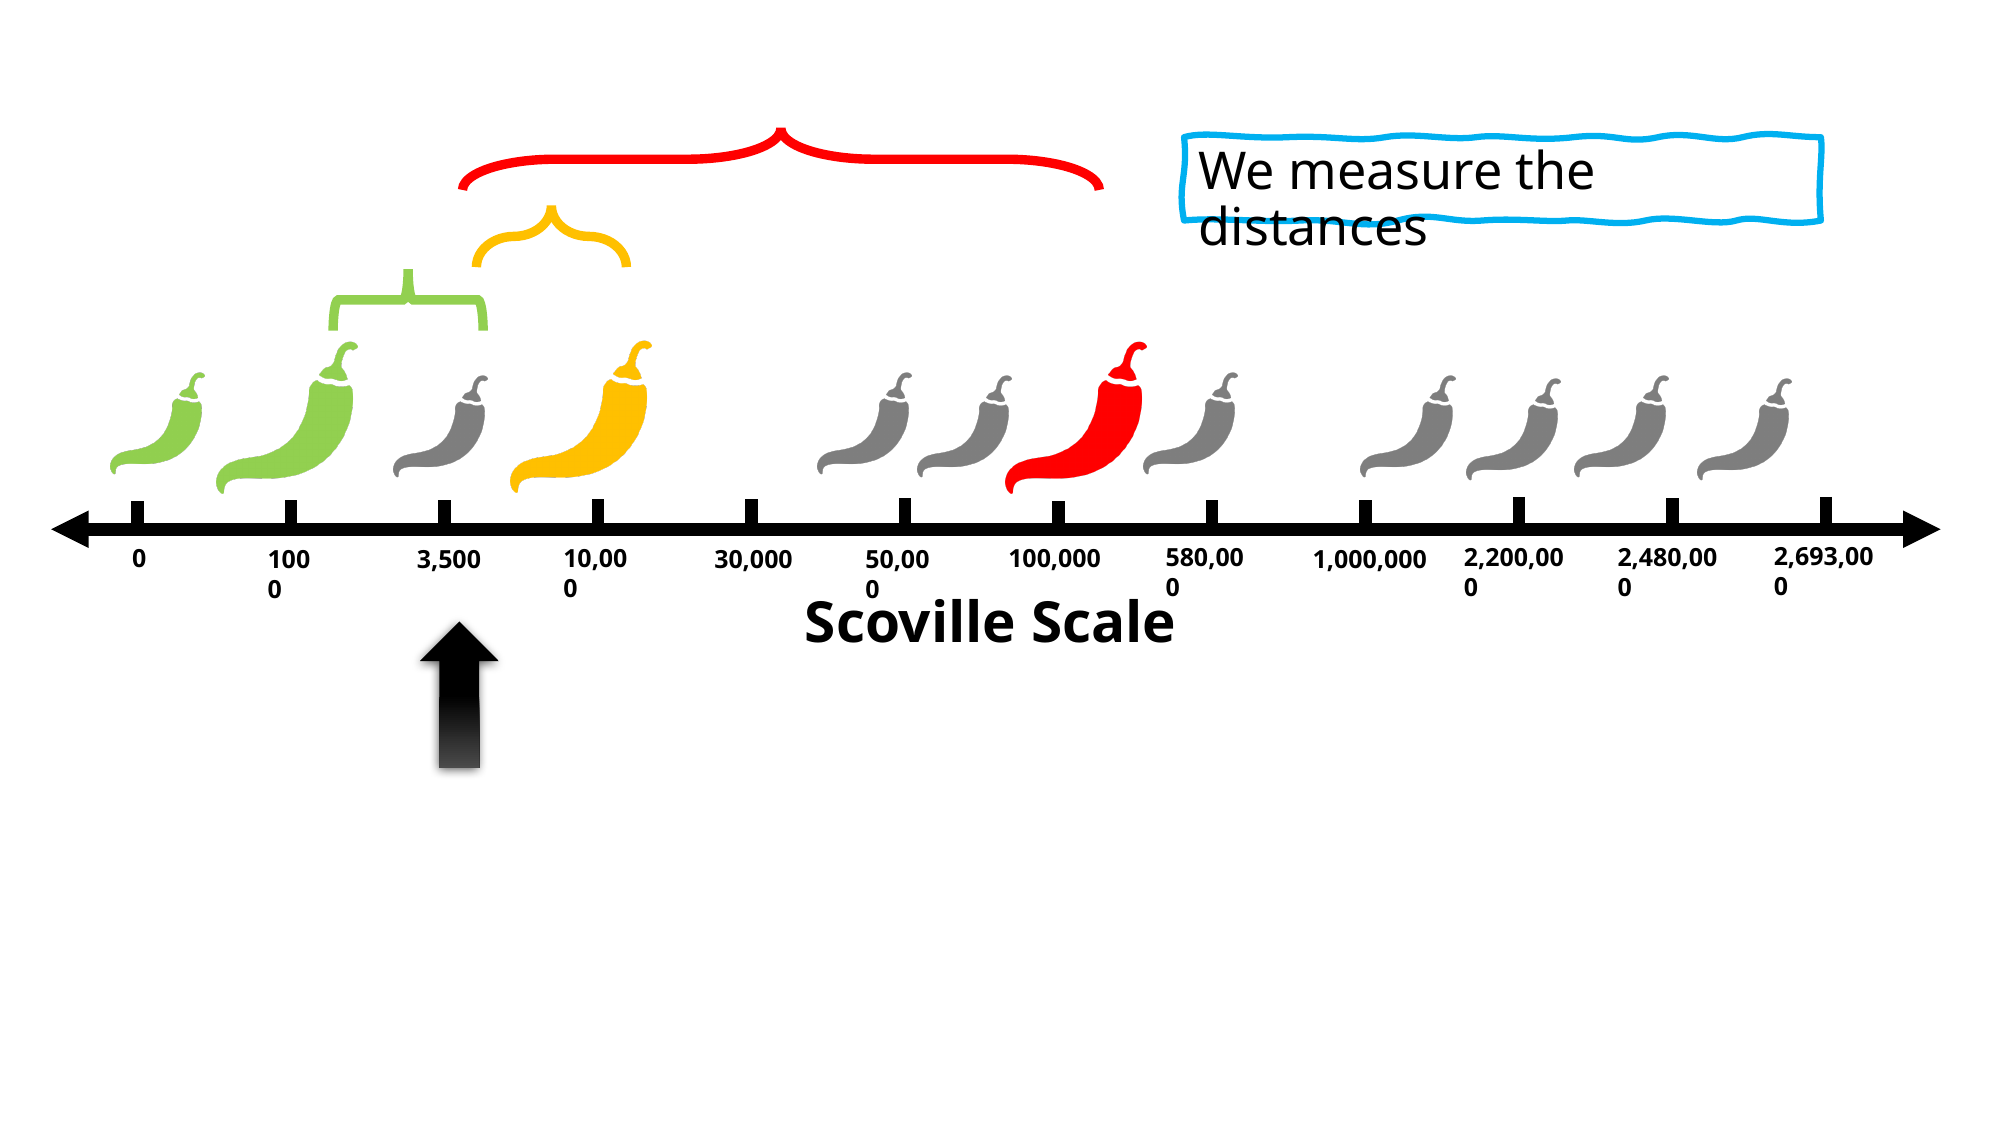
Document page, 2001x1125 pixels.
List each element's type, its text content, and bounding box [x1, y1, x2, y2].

picture [1684, 369, 1804, 489]
picture [98, 328, 377, 496]
text_box [460, 128, 1101, 191]
picture [380, 328, 671, 496]
text_box [331, 269, 485, 331]
text_box [474, 205, 628, 268]
text_box [439, 664, 480, 769]
text_box We measure the distances [1181, 134, 1823, 225]
picture [1348, 367, 1682, 489]
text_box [50, 496, 1942, 664]
picture [805, 328, 1250, 496]
